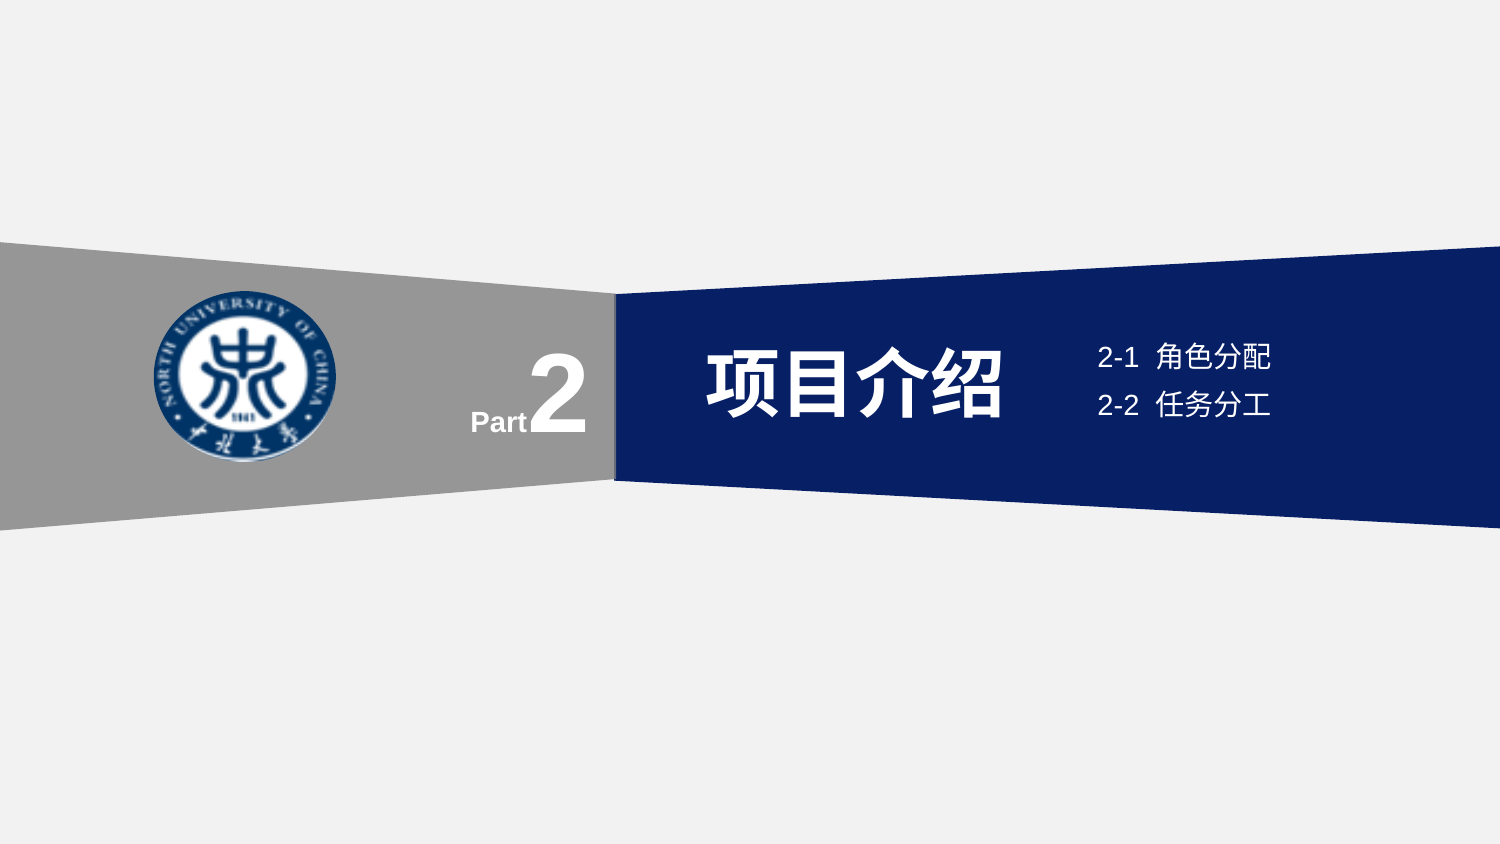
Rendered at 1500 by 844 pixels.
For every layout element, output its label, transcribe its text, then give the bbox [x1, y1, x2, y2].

text_box Part2 [459, 314, 602, 461]
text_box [1086, 331, 1284, 430]
text_box [613, 245, 1500, 530]
text_box 项目介绍 [693, 331, 1017, 433]
text_box [0, 241, 618, 532]
picture [153, 291, 336, 463]
